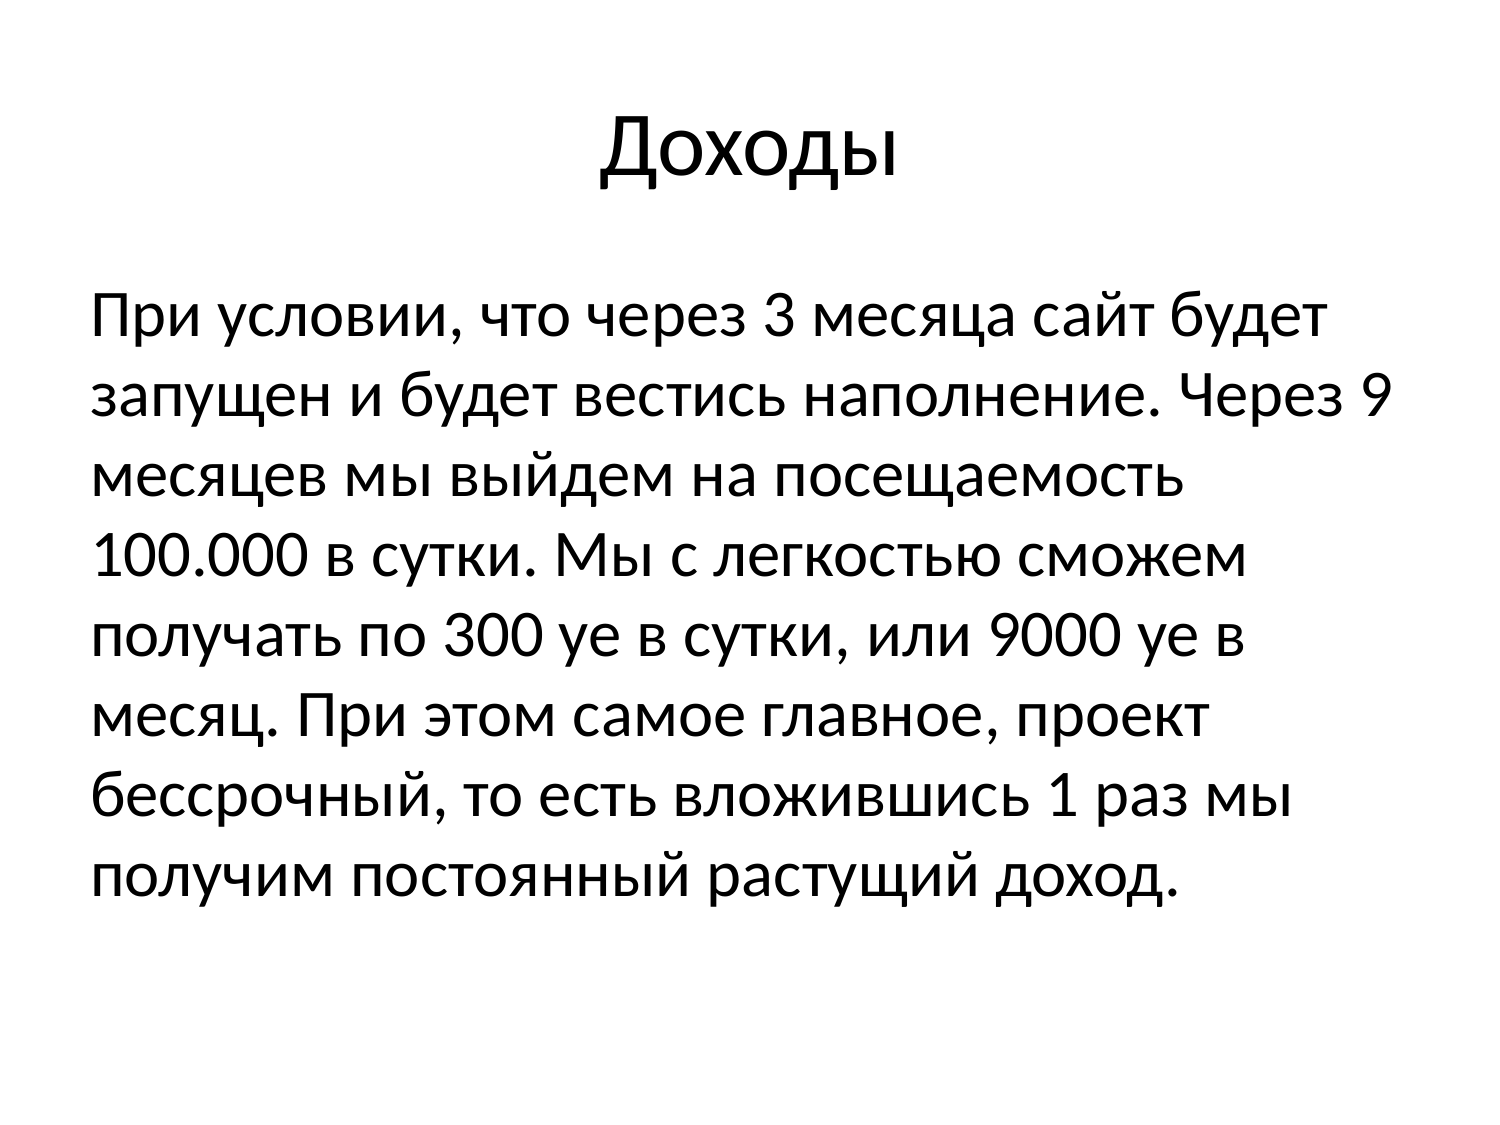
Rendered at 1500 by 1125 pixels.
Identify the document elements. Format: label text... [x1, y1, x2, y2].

title Доходы [75, 45, 1425, 233]
list При условии, что через 3 месяца сайт будет запущен и будет вестись наполнение. Через 9 месяцев мы выйдем на посещаемость 100.000 в сутки. Мы с легкостью сможем получать по 300 уе в сутки, или 9000 уе в месяц. При этом самое главное, проект бессрочный, то есть вложившись 1 раз мы получим постоянный растущий доход. [75, 262, 1425, 1005]
